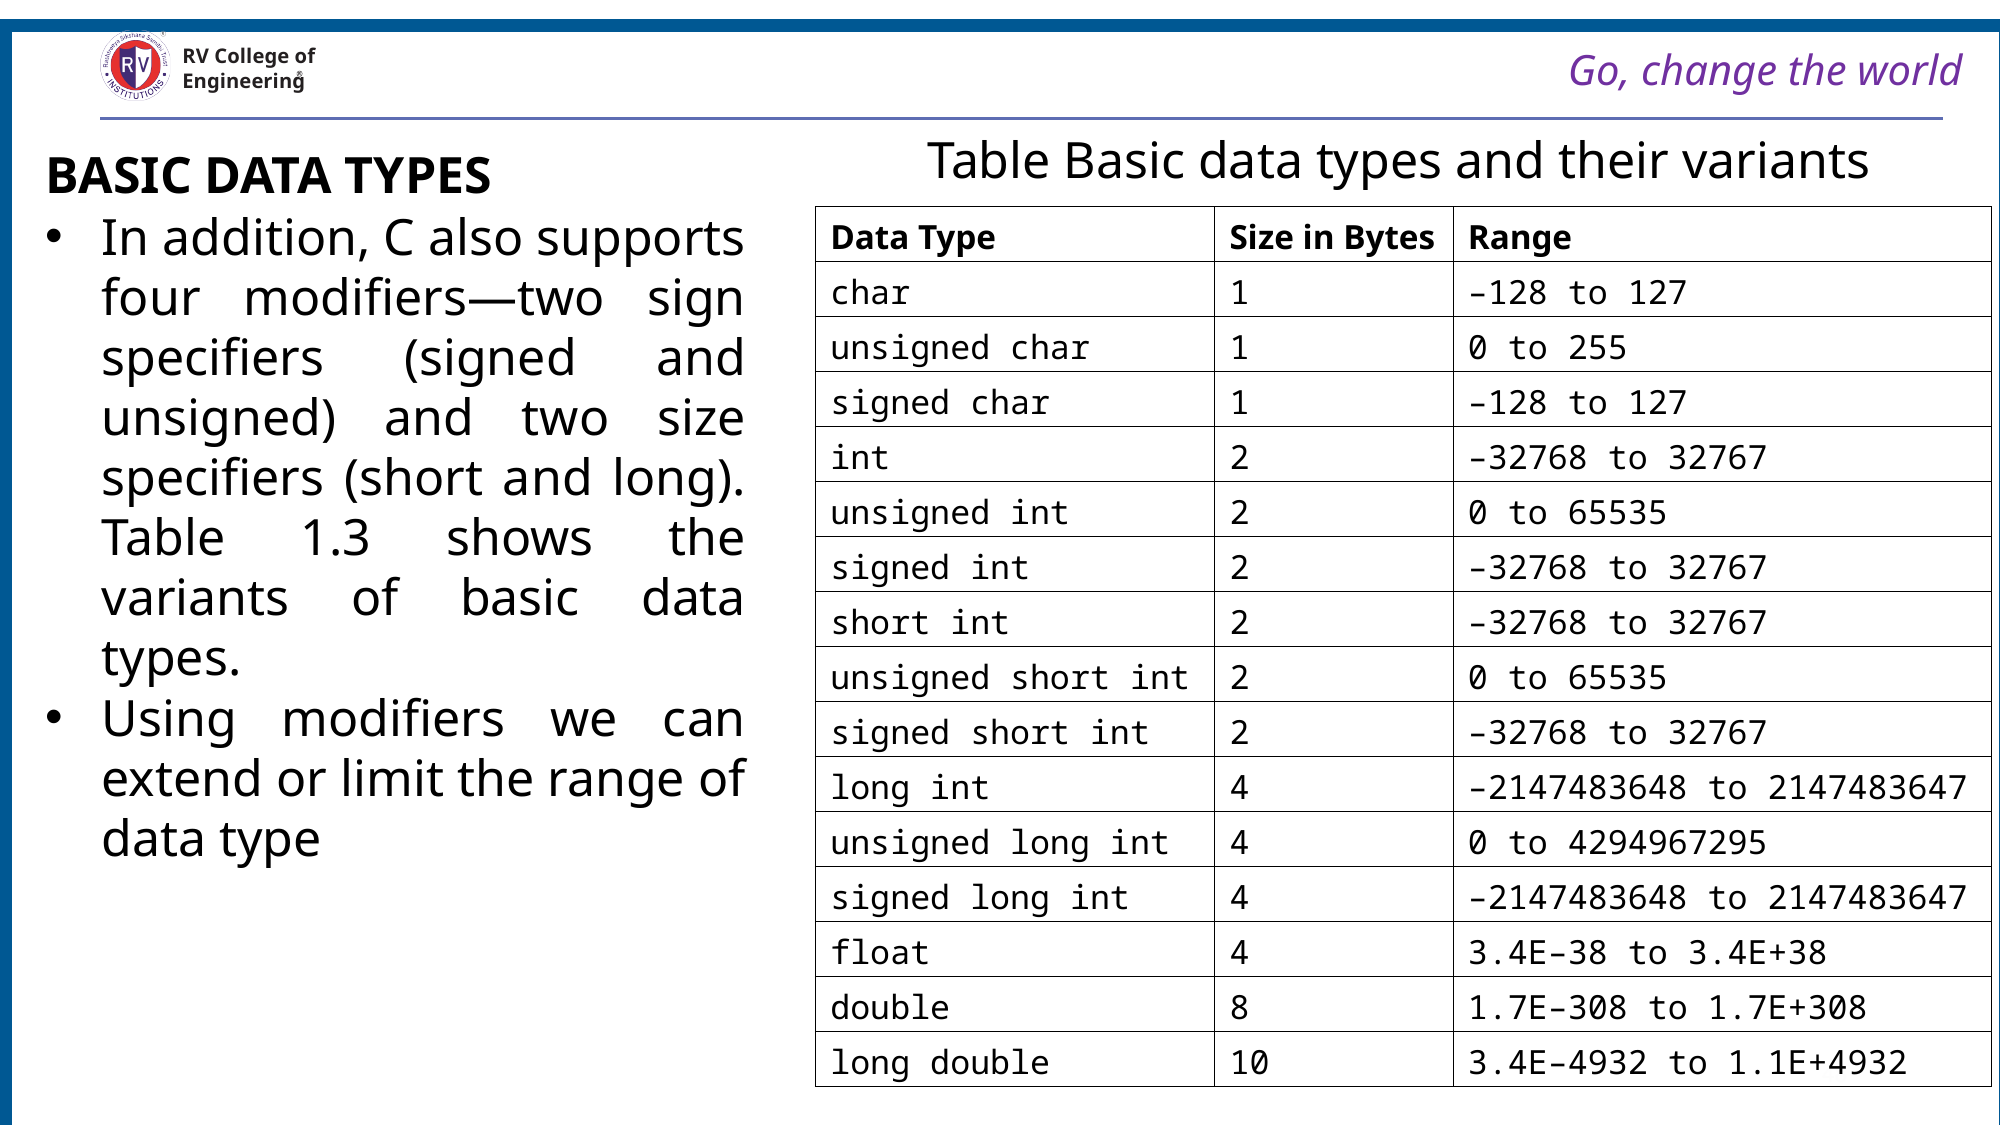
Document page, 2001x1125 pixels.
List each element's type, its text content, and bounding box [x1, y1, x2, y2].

table_cell 1 [1215, 317, 1453, 371]
table_cell 2 [1215, 427, 1453, 481]
table_cell –32768 to 32767 [1454, 592, 1991, 646]
table_cell 1 [1215, 262, 1453, 316]
table_cell 0 to 255 [1454, 317, 1991, 371]
table_cell 2 [1215, 592, 1453, 646]
table_cell 4 [1215, 757, 1453, 811]
table_cell 2 [1215, 482, 1453, 536]
table_cell 4 [1215, 812, 1453, 866]
table_cell double [816, 977, 1214, 1031]
slide_number 48 [1412, 1042, 1863, 1103]
table_header Data Type [816, 207, 1214, 261]
text_box [100, 29, 171, 101]
text_box [4, 24, 2000, 1125]
table_cell 4 [1215, 867, 1453, 921]
table_cell 2 [1215, 647, 1453, 701]
table_cell –128 to 127 [1454, 372, 1991, 426]
table_cell 3.4E–38 to 3.4E+38 [1454, 922, 1991, 976]
table_cell –32768 to 32767 [1454, 427, 1991, 481]
text_box RV College of Engineering [181, 43, 318, 93]
table_cell unsigned short int [816, 647, 1214, 701]
table_cell unsigned long int [816, 812, 1214, 866]
table_cell signed short int [816, 702, 1214, 756]
table_cell 2 [1215, 702, 1453, 756]
table_cell unsigned char [816, 317, 1214, 371]
table_cell signed int [816, 537, 1214, 591]
text_box Table Basic data types and their variants [899, 127, 1897, 189]
table_cell long double [816, 1032, 1214, 1086]
table_cell –32768 to 32767 [1454, 702, 1991, 756]
table_cell int [816, 427, 1214, 481]
table_cell 10 [1215, 1032, 1453, 1086]
table_cell 1.7E–308 to 1.7E+308 [1454, 977, 1991, 1031]
text_box BASIC DATA TYPES In addition, C also supports four modifiers—two sign specifiers (signed and unsigned) and two size specifiers (short and long). Table 1.3 shows the variants of basic data types. Using modifiers we can extend or limit the range of data type [44, 142, 747, 990]
table_cell 8 [1215, 977, 1453, 1031]
table_cell 1 [1215, 372, 1453, 426]
table_cell 4 [1215, 922, 1453, 976]
table_cell 3.4E–4932 to 1.1E+4932 [1454, 1032, 1991, 1086]
table_cell –128 to 127 [1454, 262, 1991, 316]
table_header Range [1454, 207, 1991, 261]
table_cell 0 to 65535 [1454, 647, 1991, 701]
table_cell signed long int [816, 867, 1214, 921]
table_cell –2147483648 to 2147483647 [1454, 757, 1991, 811]
table_cell char [816, 262, 1214, 316]
text_box Go, change the world [1374, 34, 1978, 110]
table_cell signed char [816, 372, 1214, 426]
table_header Size in Bytes [1215, 207, 1453, 261]
table_cell –2147483648 to 2147483647 [1454, 867, 1991, 921]
table_cell 2 [1215, 537, 1453, 591]
table_cell short int [816, 592, 1214, 646]
table_cell float [816, 922, 1214, 976]
table_cell unsigned int [816, 482, 1214, 536]
table_cell 0 to 4294967295 [1454, 812, 1991, 866]
table_cell long int [816, 757, 1214, 811]
table_cell –32768 to 32767 [1454, 537, 1991, 591]
table_cell 0 to 65535 [1454, 482, 1991, 536]
